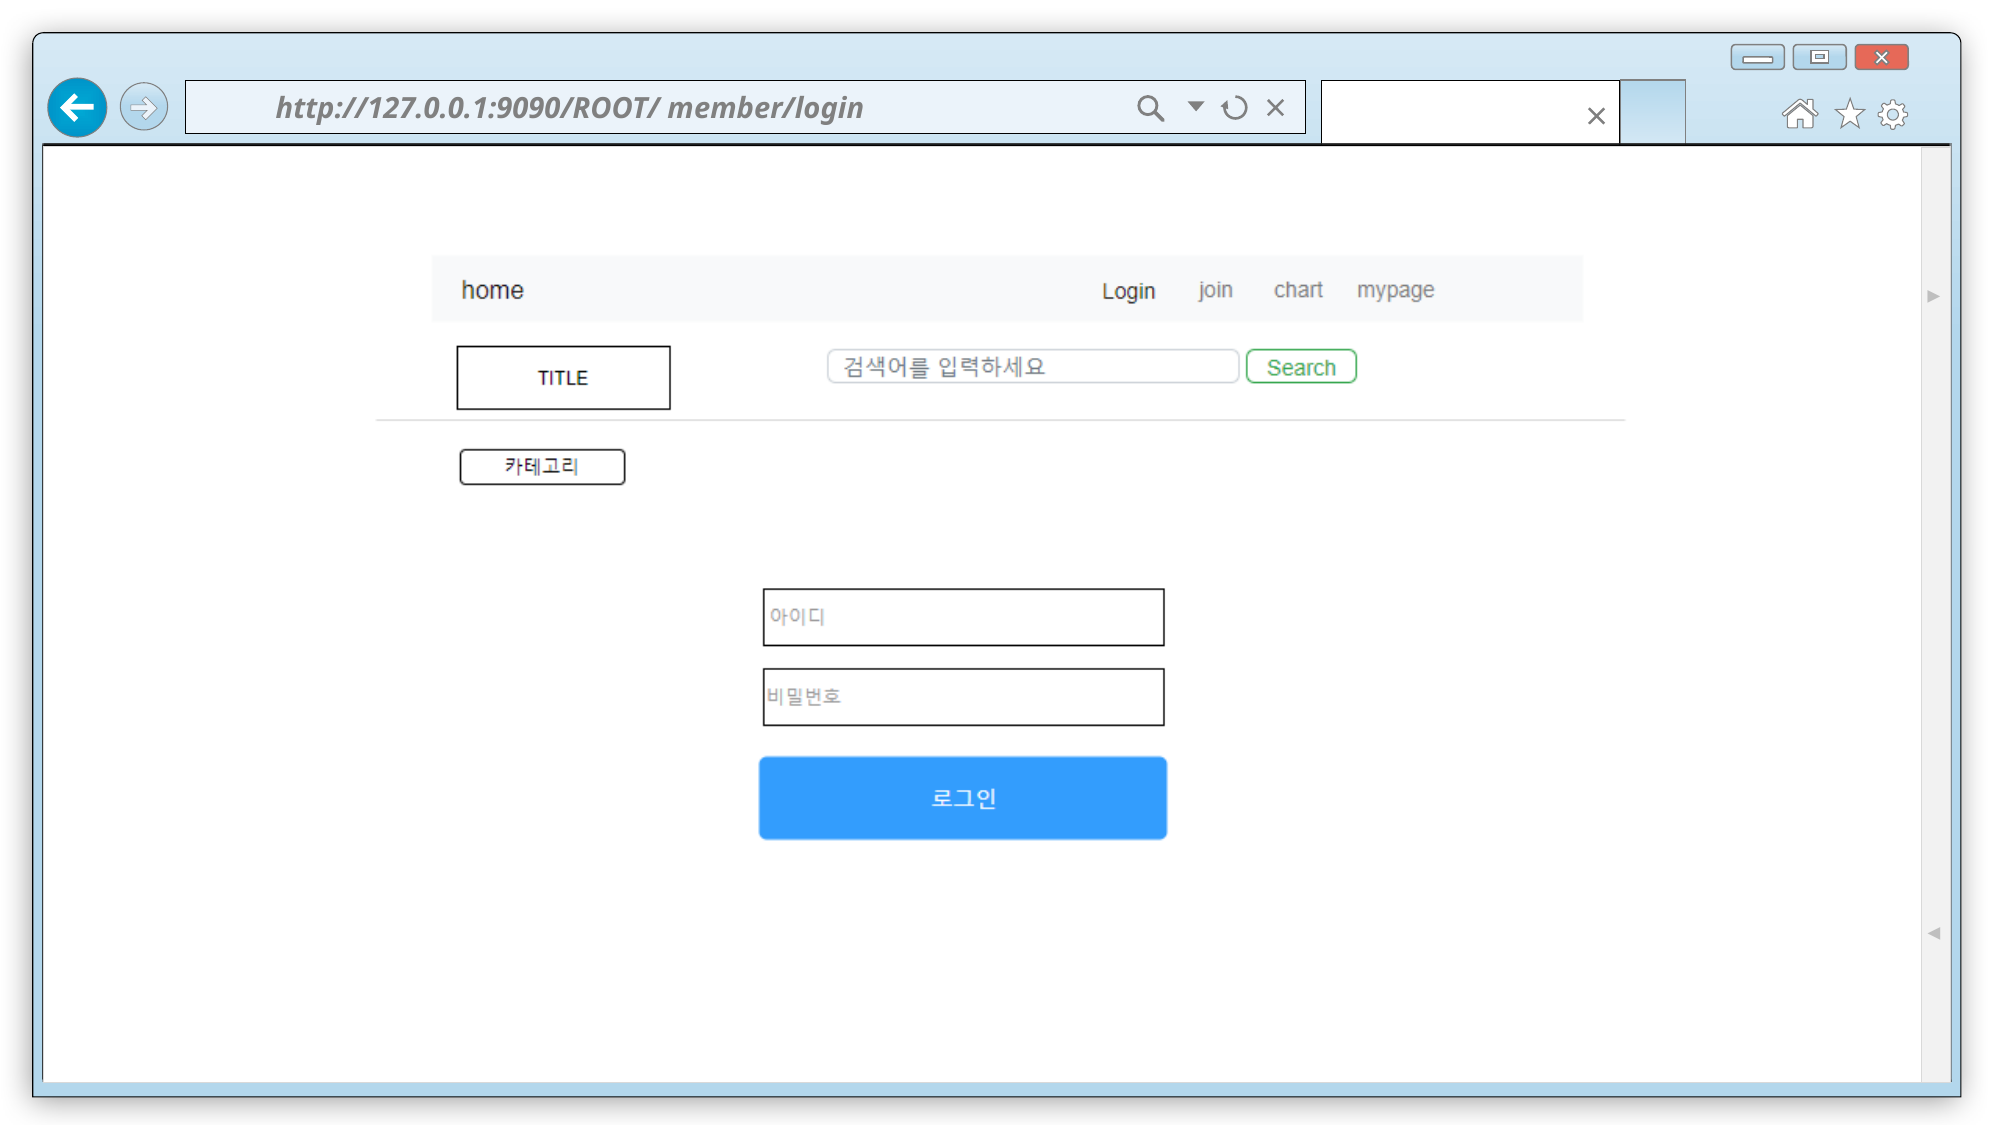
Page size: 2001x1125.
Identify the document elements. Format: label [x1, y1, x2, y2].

picture [360, 213, 1634, 994]
text_box [1137, 92, 1291, 123]
text_box [32, 32, 1961, 1097]
